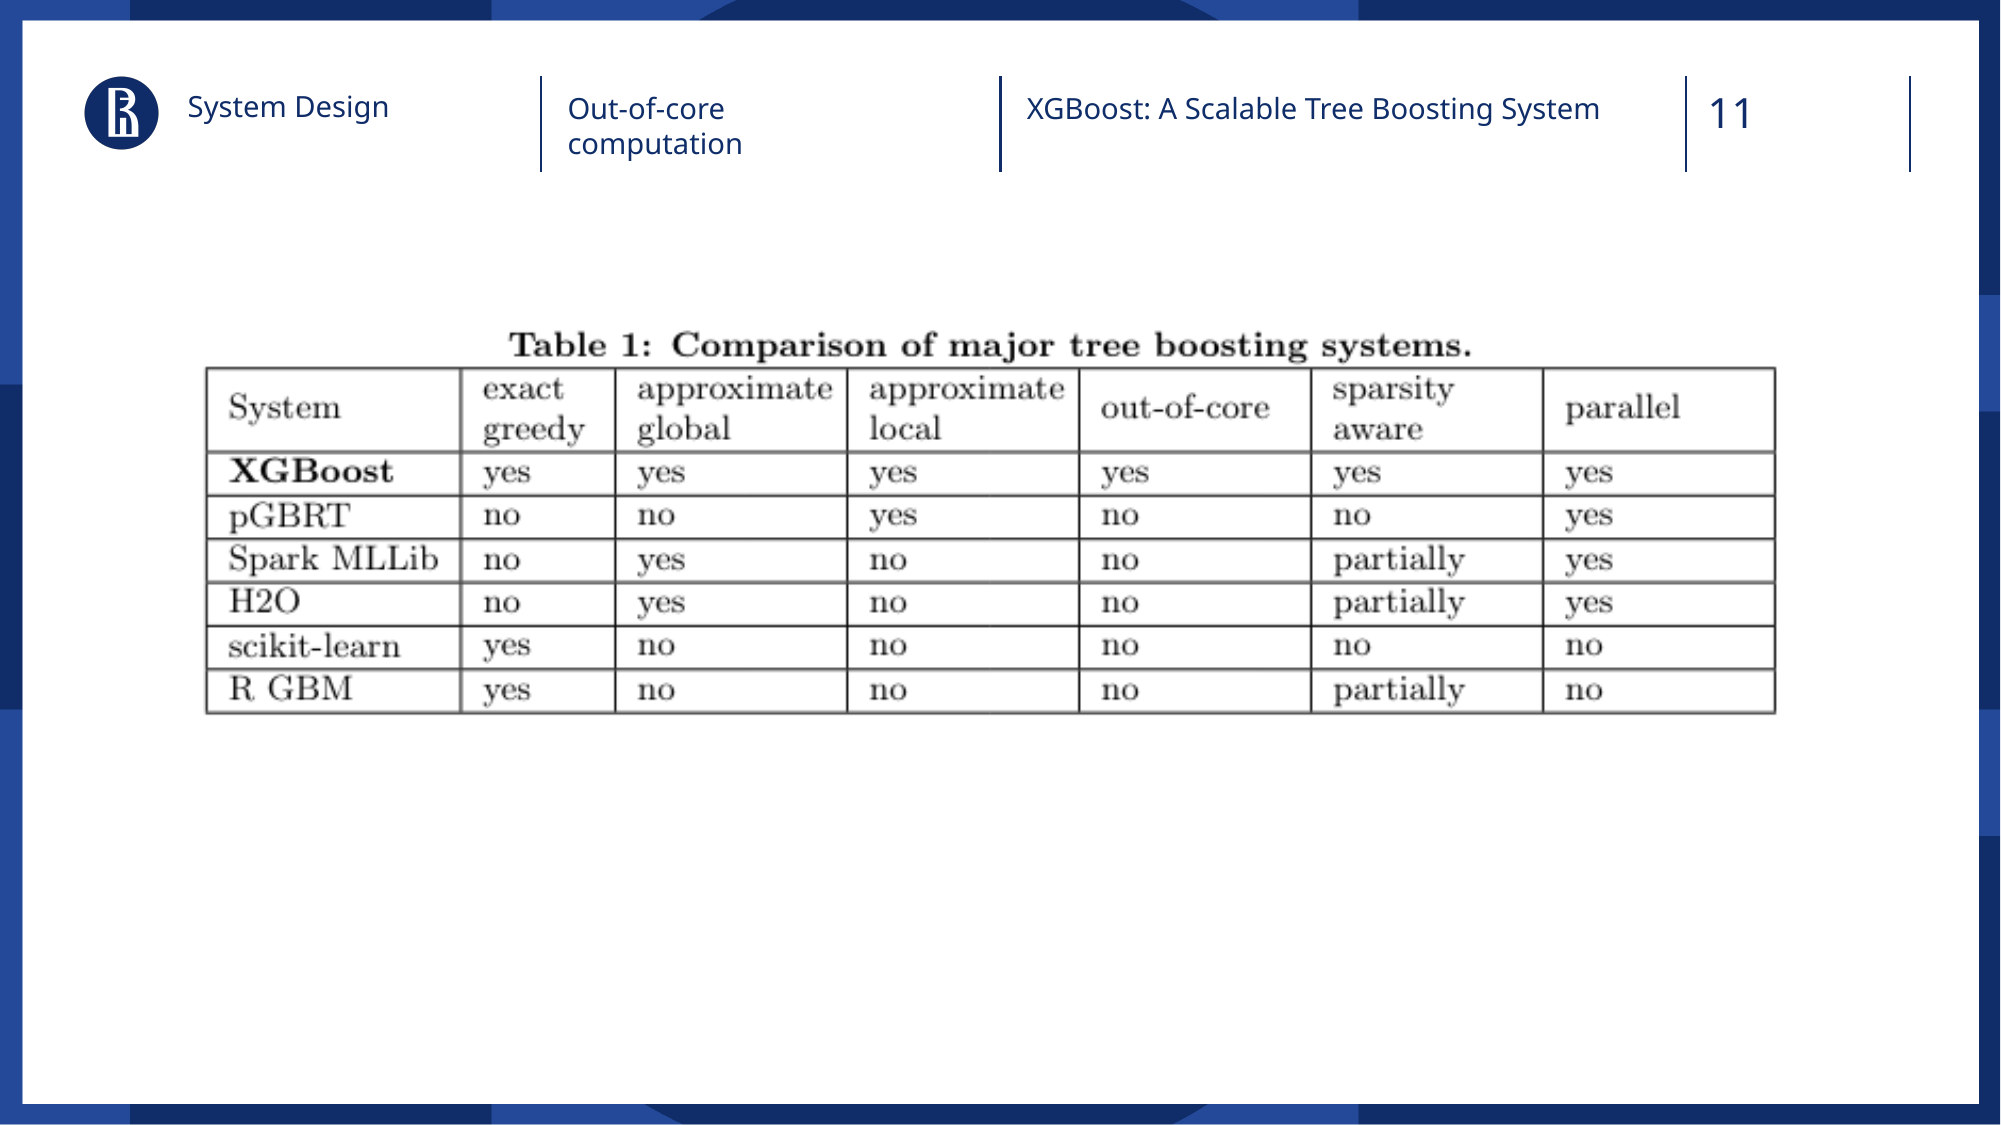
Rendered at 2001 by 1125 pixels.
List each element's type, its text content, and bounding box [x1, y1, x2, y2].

picture [0, 0, 2001, 1125]
list System Design [187, 88, 500, 157]
list XGBoost: A Scalable Tree Boosting System [1026, 90, 1632, 157]
list Out-of-core computation [567, 90, 907, 157]
